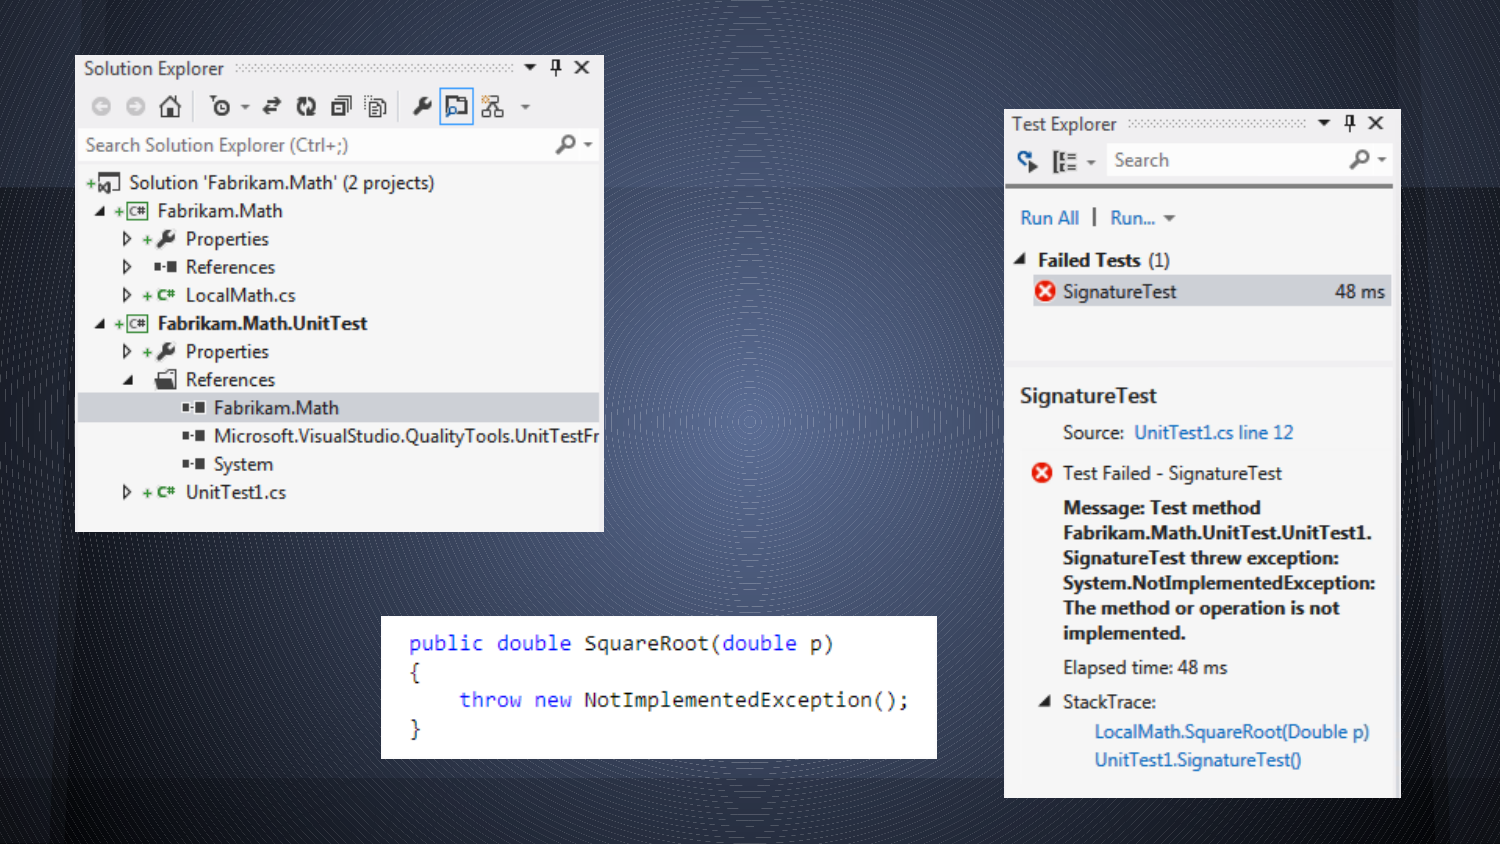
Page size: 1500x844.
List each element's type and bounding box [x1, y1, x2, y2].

picture [1003, 109, 1402, 798]
picture [74, 54, 604, 532]
picture [381, 616, 937, 759]
